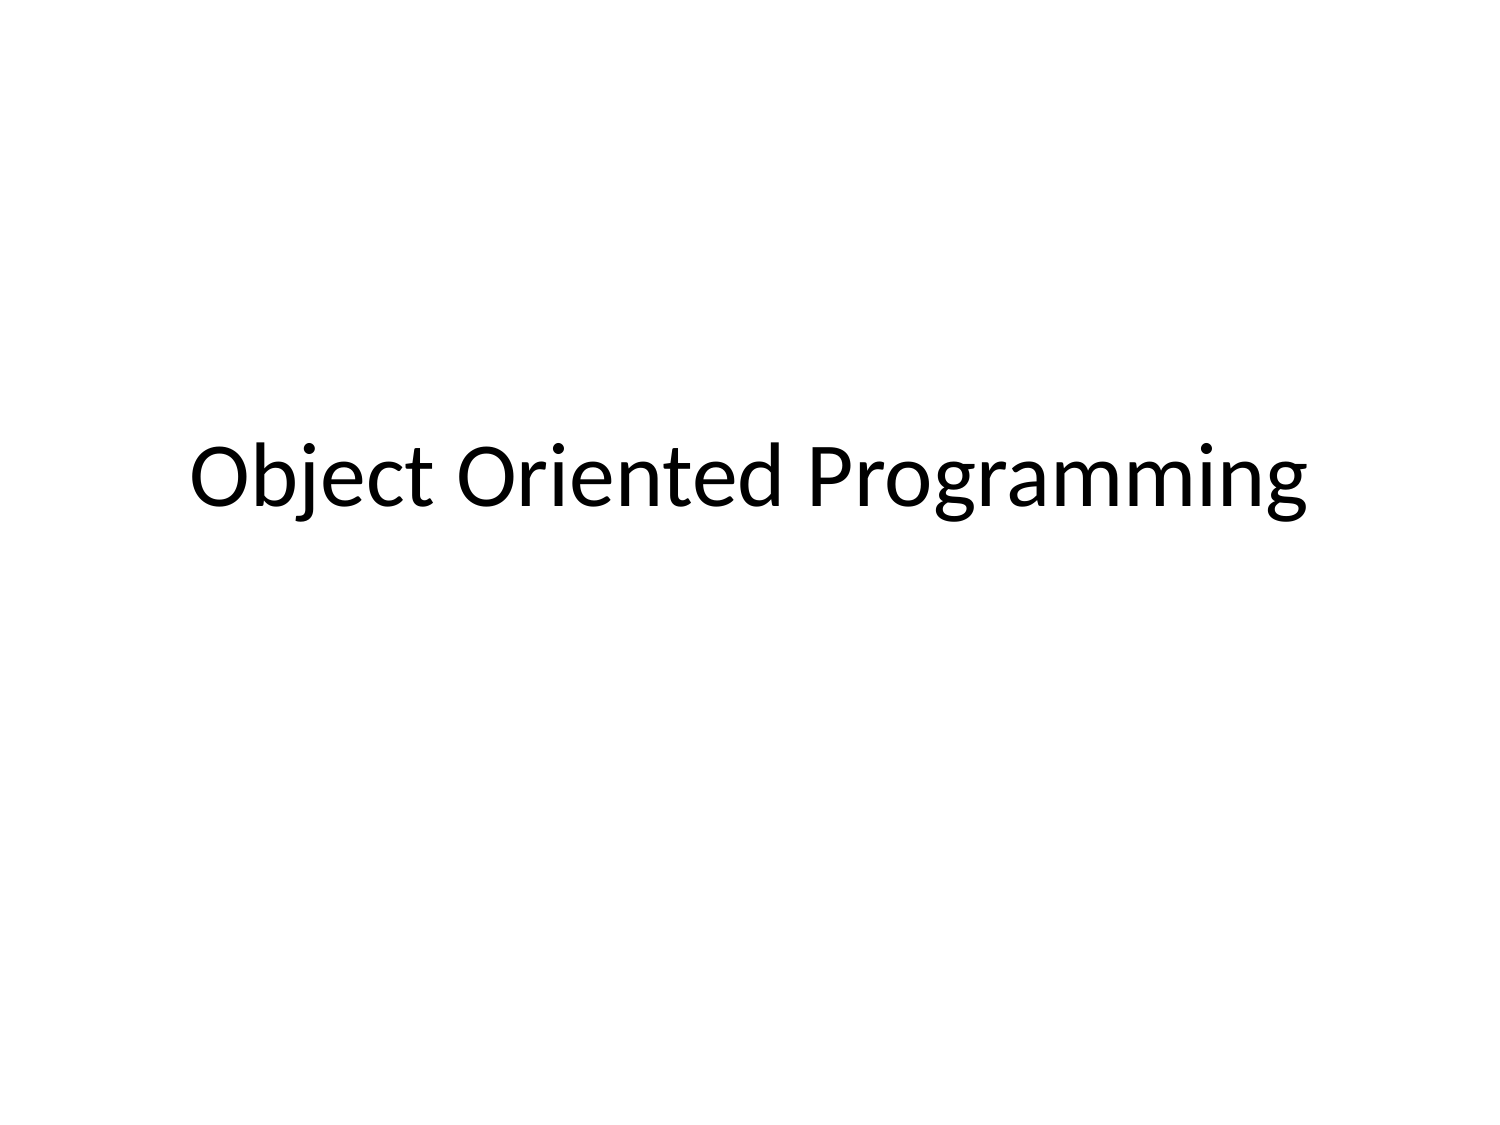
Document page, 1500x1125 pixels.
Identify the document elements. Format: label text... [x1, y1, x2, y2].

title Object Oriented Programming [112, 349, 1388, 591]
